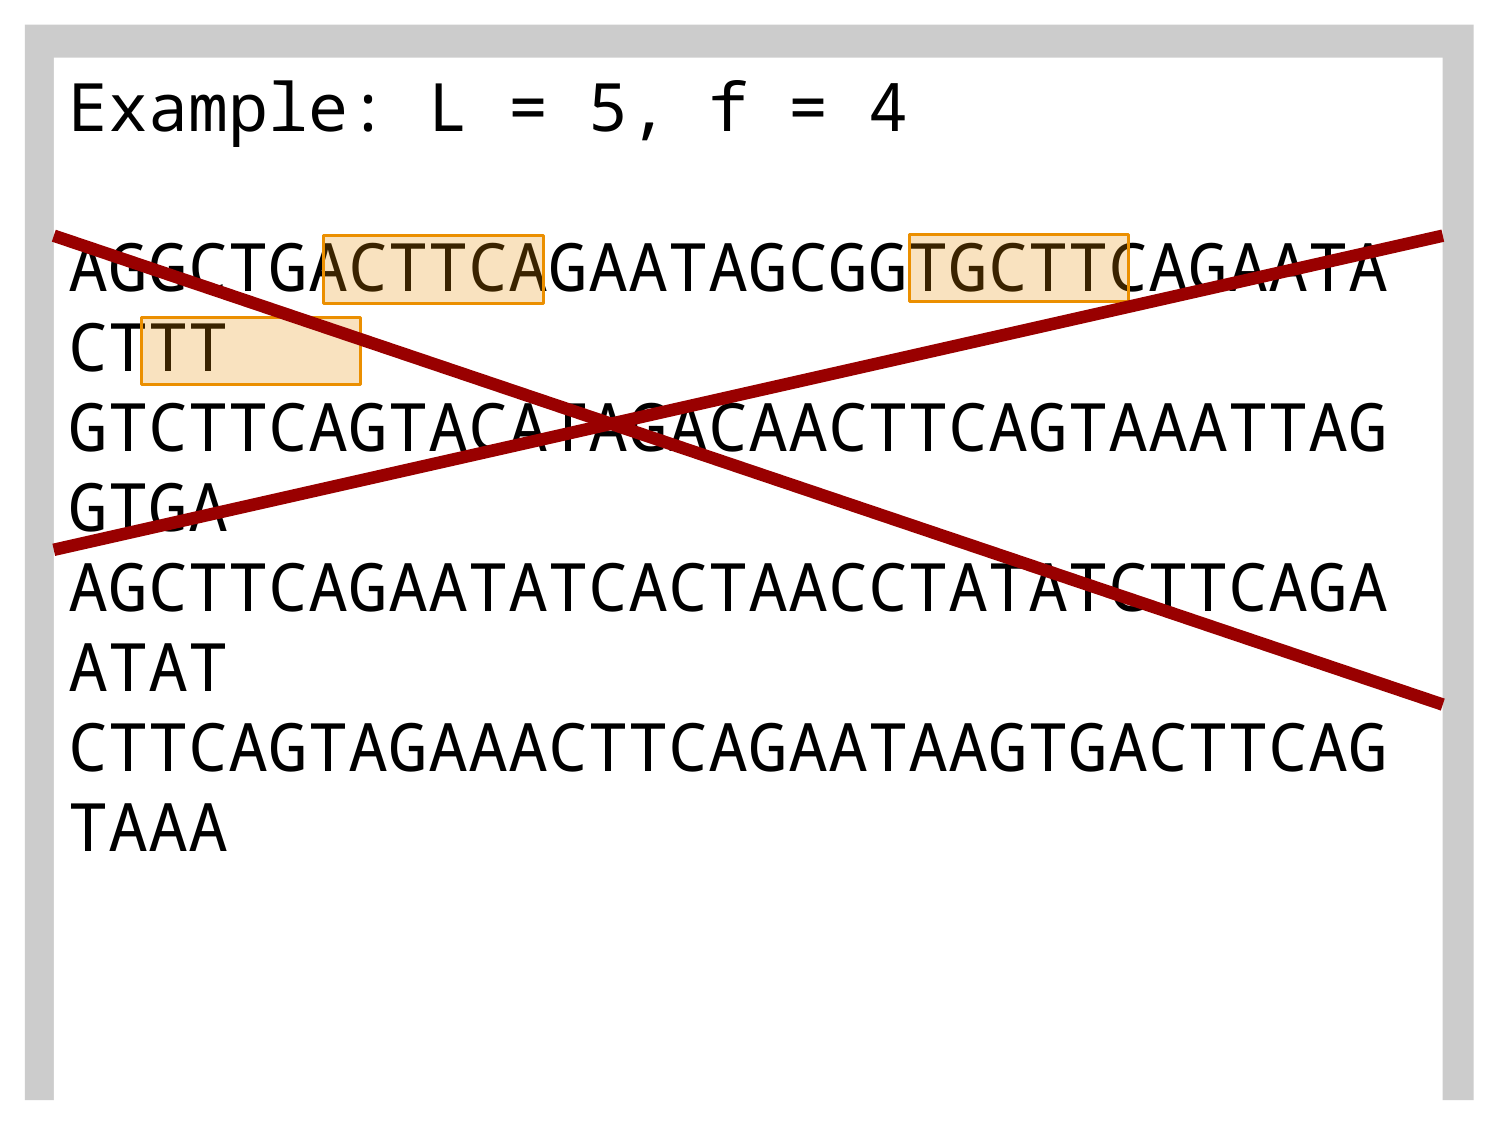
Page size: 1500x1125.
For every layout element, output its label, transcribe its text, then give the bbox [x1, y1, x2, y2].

text_box Example: L = 5, f = 4 AGGCTGACTTCAGAATAGCGGTGCTTCAGAATACTTT GTCTTCAGTACATAGACAACTTCAGTAAATTAGGTGA AGCTTCAGAATATCACTAACCTATATCTTCAGAATAT CTTCAGTAGAAACTTCAGAATAAGTGACTTCAGTAAA [53, 560, 1443, 1125]
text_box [53, 235, 1444, 551]
text_box Example: L = 5, f = 4 AGGCTGACTTCAGAATAGCGGTGCTTCAGAATACTTT GTCTTCAGTACATAGACAACTTCAGTAAATTAGGTGA AGCTTCAGAATATCACTAACCTATATCTTCAGAATAT CTTCAGTAGAAACTTCAGAATAAGTGACTTCAGTAAA [53, 57, 1443, 234]
